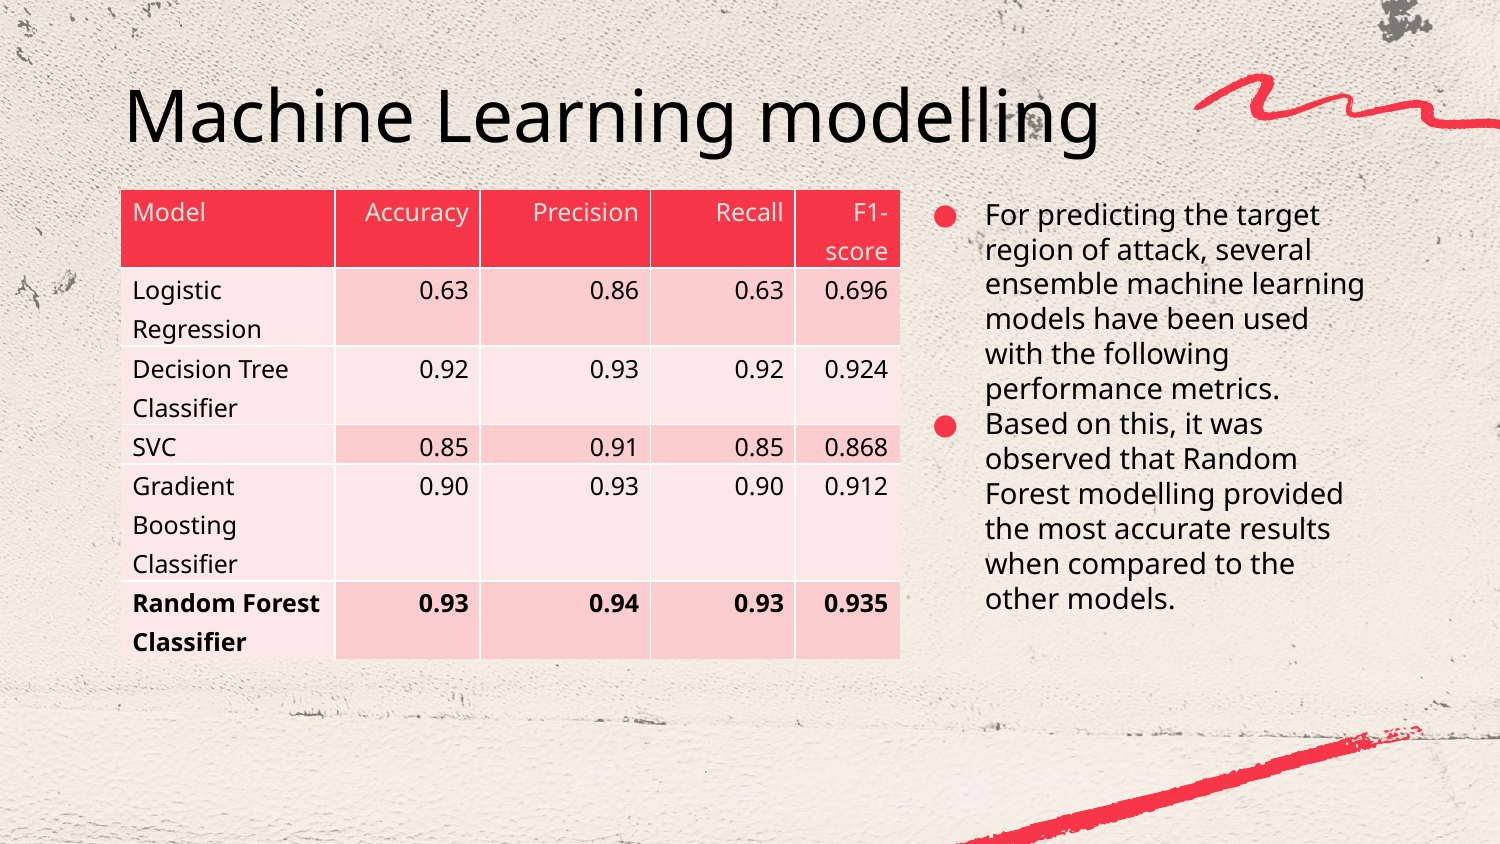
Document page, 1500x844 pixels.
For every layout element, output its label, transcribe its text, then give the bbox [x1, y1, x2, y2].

table_cell Gradient Boosting Classifier [121, 465, 334, 580]
table_cell 0.94 [481, 582, 650, 659]
table_cell 0.93 [336, 582, 479, 659]
table_cell 0.696 [796, 269, 900, 345]
table_cell 0.912 [796, 465, 900, 580]
table_cell 0.93 [481, 347, 650, 424]
table_header Precision [481, 190, 650, 267]
table_cell Logistic Regression [121, 269, 334, 345]
table_cell SVC [121, 425, 334, 463]
table_cell 0.924 [796, 347, 900, 424]
table_cell 0.91 [481, 425, 650, 463]
table_cell 0.90 [336, 465, 479, 580]
table_header Recall [651, 190, 794, 267]
table_cell 0.90 [651, 465, 794, 580]
picture [0, 0, 1500, 844]
table_cell 0.92 [651, 347, 794, 424]
table_cell Random Forest Classifier [121, 582, 334, 659]
table_header F1-score [796, 190, 900, 267]
table_cell 0.868 [796, 425, 900, 463]
table_header Model [121, 190, 334, 267]
table_cell 0.92 [336, 347, 479, 424]
table_cell 0.85 [651, 425, 794, 463]
list For predicting the target region of attack, several ensemble machine learning models have been used with the following performance metrics. Based on this, it was observed that Random Forest modelling provided the most accurate results when compared to the other models. [903, 189, 1379, 654]
table_cell 0.85 [336, 425, 479, 463]
title Machine Learning modelling [117, 63, 1217, 161]
table_cell Decision Tree Classifier [121, 347, 334, 424]
table_cell 0.63 [336, 269, 479, 345]
table_cell 0.93 [651, 582, 794, 659]
table_cell 0.86 [481, 269, 650, 345]
table_header Accuracy [336, 190, 479, 267]
table_cell 0.93 [481, 465, 650, 580]
table_cell 0.935 [796, 582, 900, 659]
table_cell 0.63 [651, 269, 794, 345]
